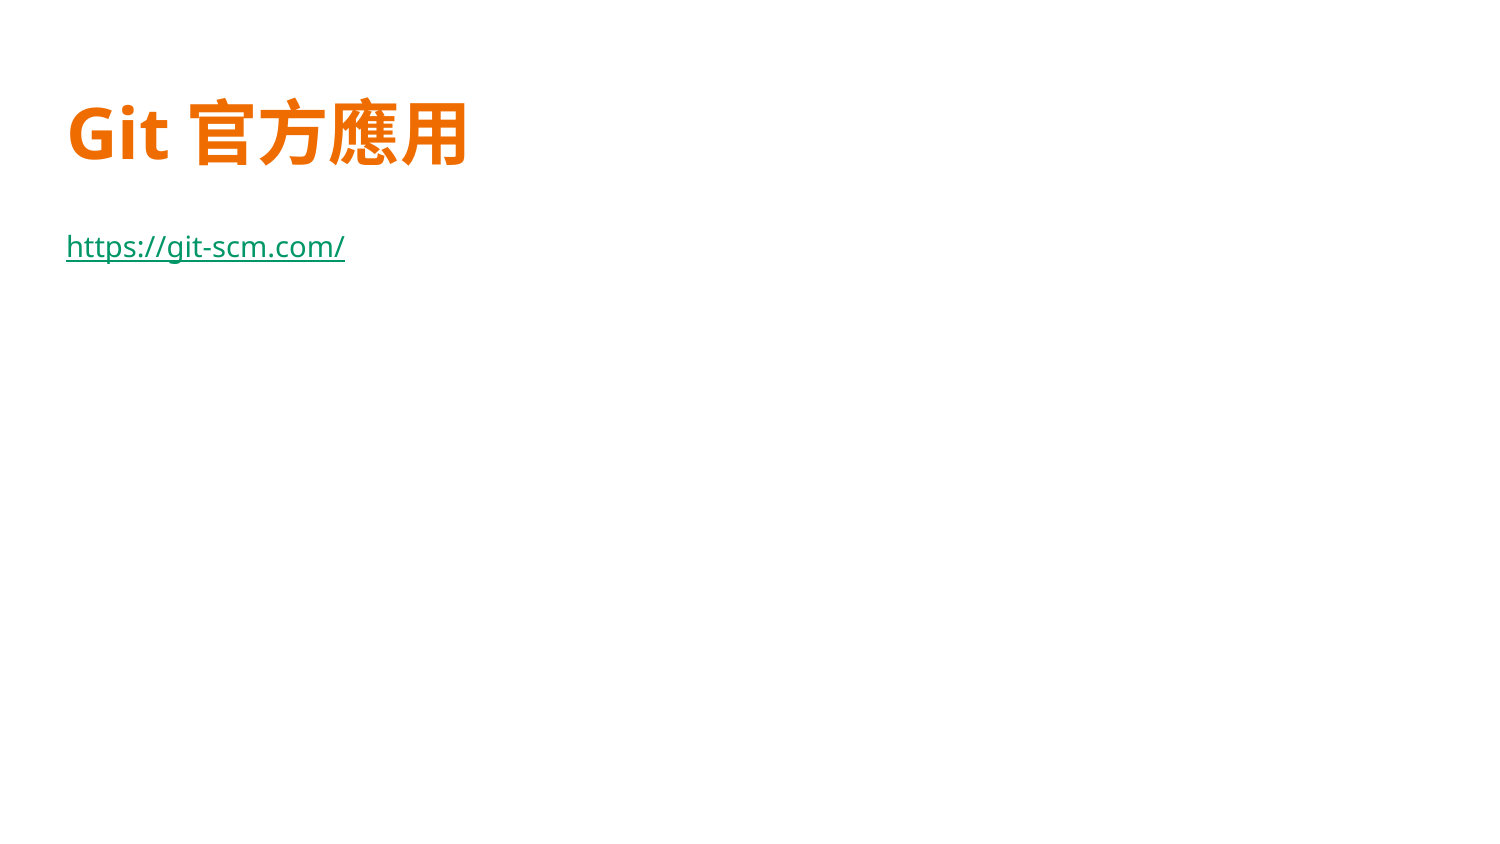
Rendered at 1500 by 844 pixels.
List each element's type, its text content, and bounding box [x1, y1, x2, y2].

title Git官方應用 [51, 72, 1449, 189]
list https://git-scm.com/ [51, 207, 708, 750]
